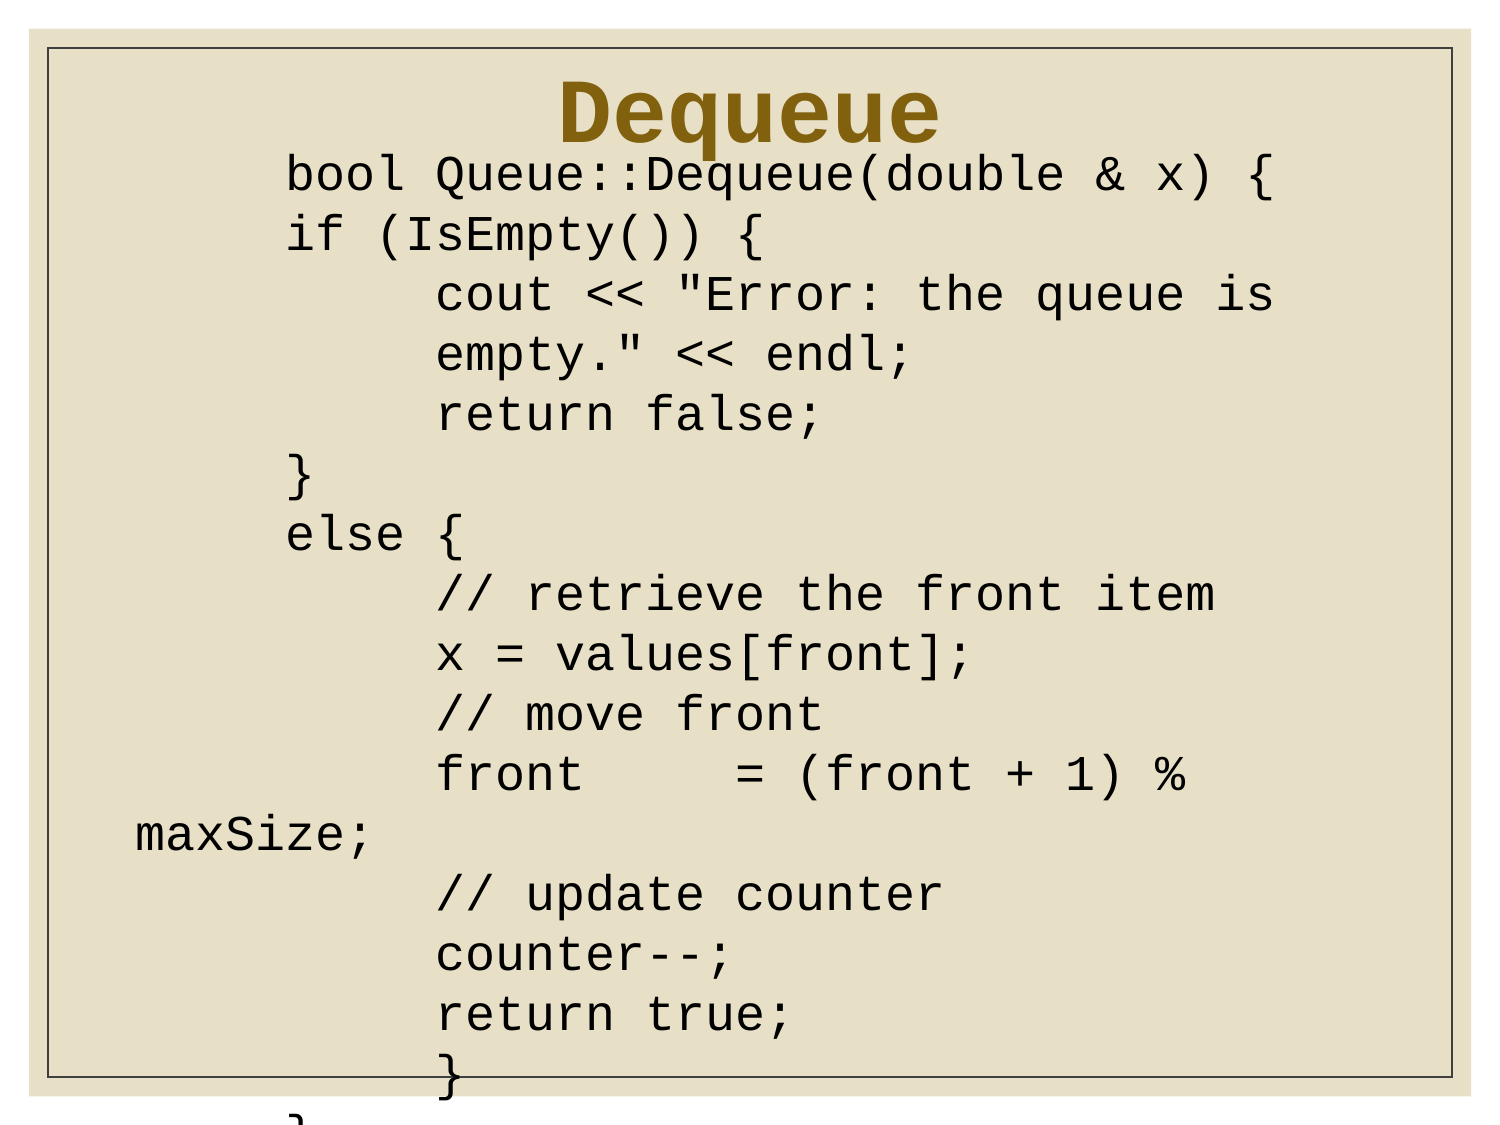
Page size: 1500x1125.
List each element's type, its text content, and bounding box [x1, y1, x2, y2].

title Dequeue [120, 0, 1380, 158]
text_box bool Queue::Dequeue(double & x) { if (IsEmpty()) { cout << "Error: the queue is empty." << endl; return false; } else { // retrieve the front item x = values[front]; // move front front = (front + 1) % maxSize; // update counter counter--; return true; } } [119, 158, 1425, 1125]
